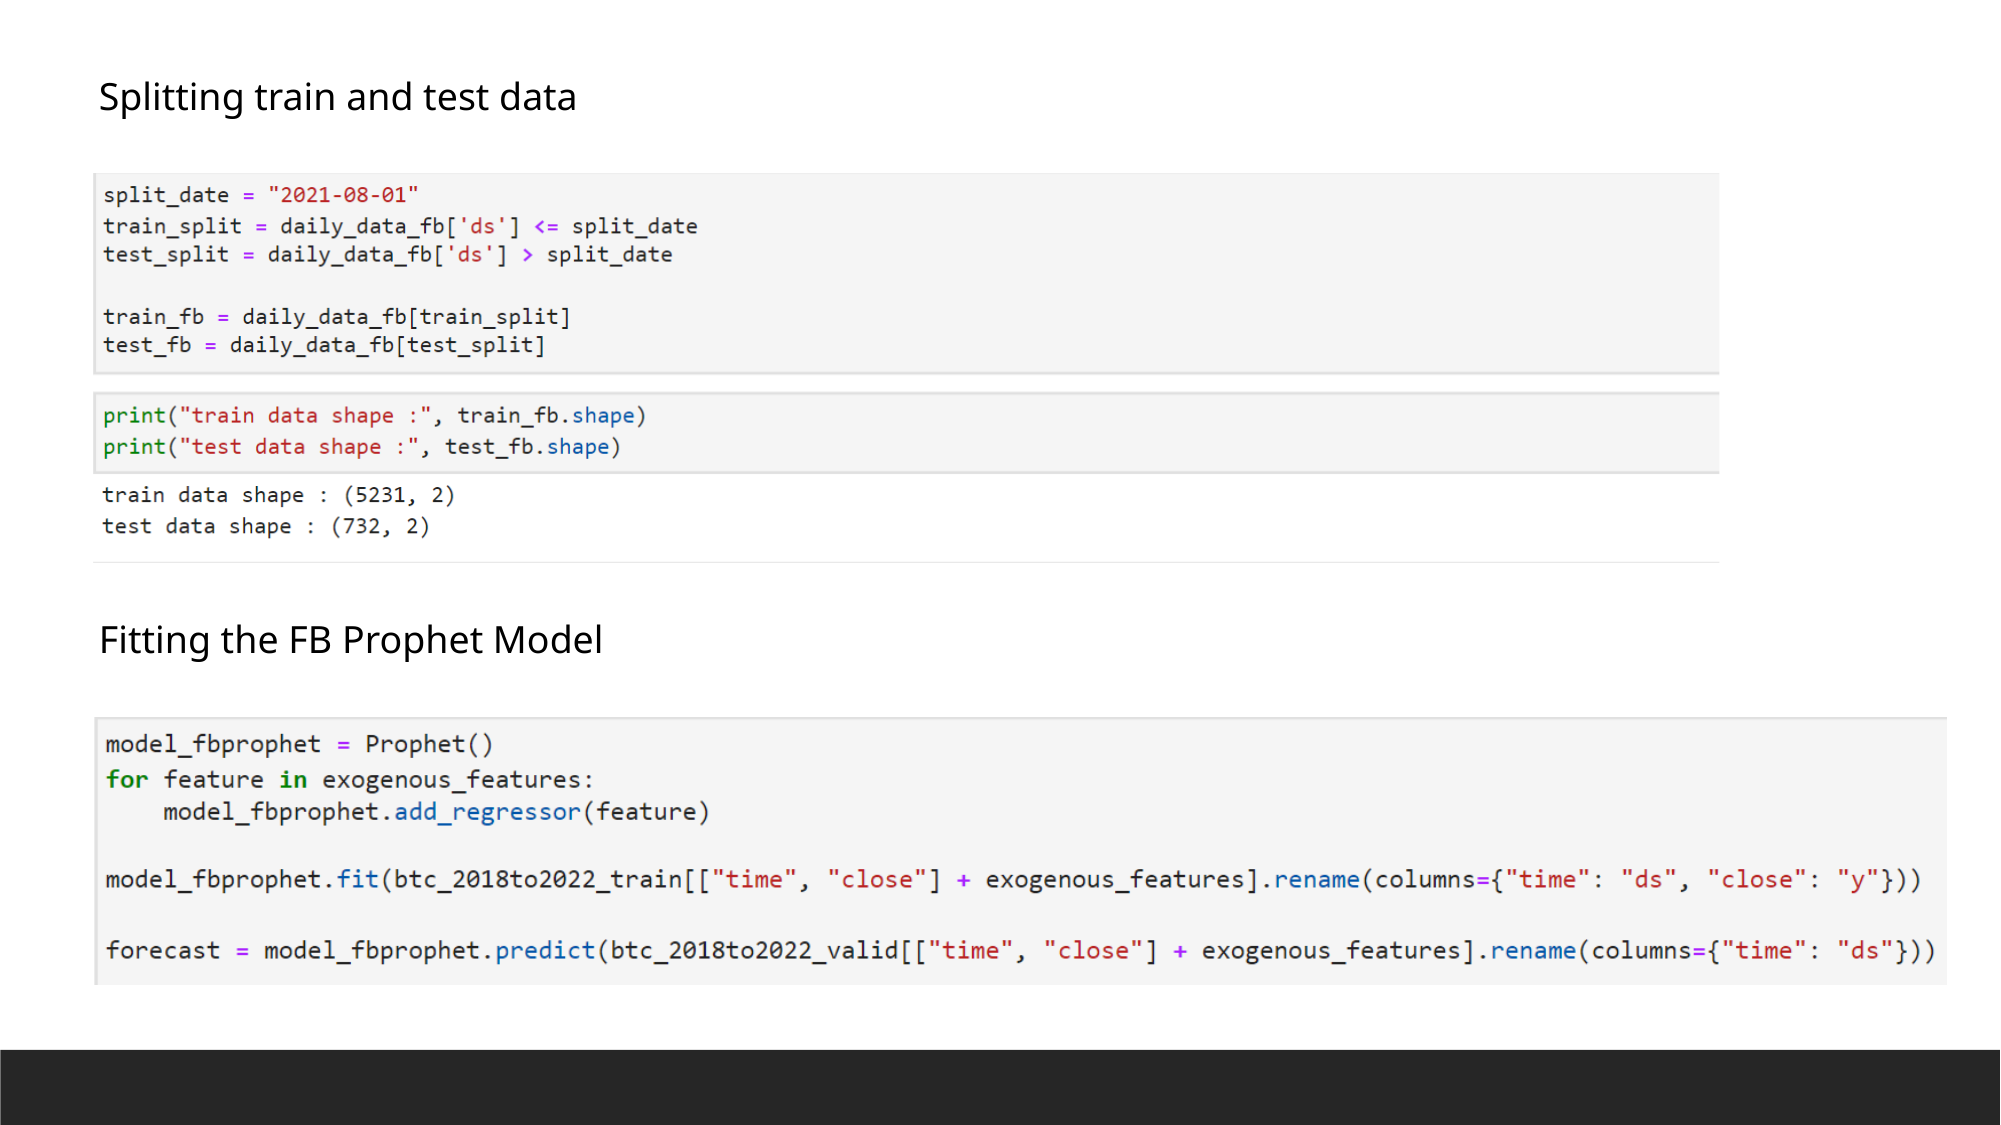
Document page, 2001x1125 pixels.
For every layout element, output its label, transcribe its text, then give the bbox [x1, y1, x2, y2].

picture [83, 716, 1948, 986]
text_box Splitting train and test data [84, 65, 683, 126]
text_box Fitting the FB Prophet Model [84, 608, 651, 669]
picture [83, 172, 1720, 563]
